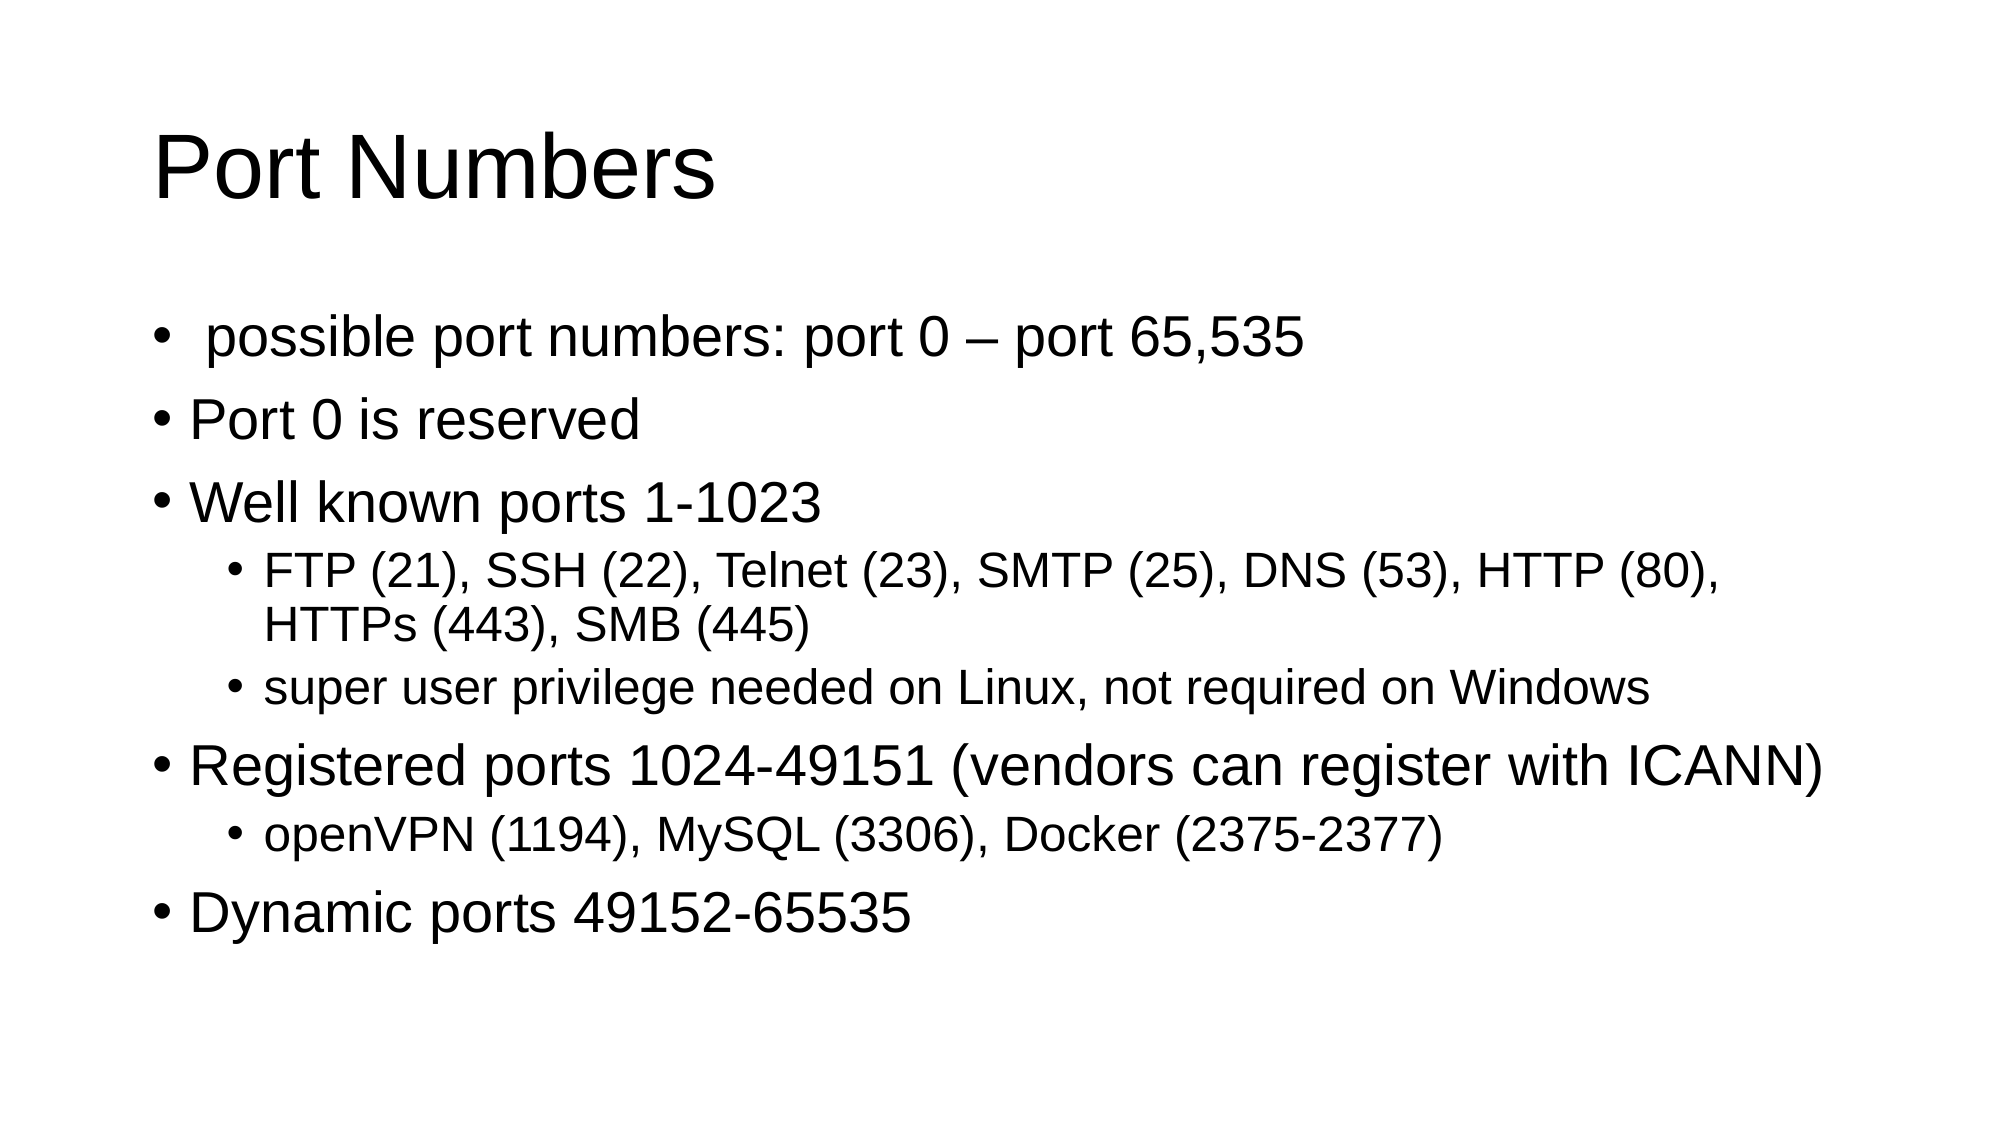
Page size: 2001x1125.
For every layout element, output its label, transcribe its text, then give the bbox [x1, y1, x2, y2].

title Port Numbers [137, 59, 1863, 278]
